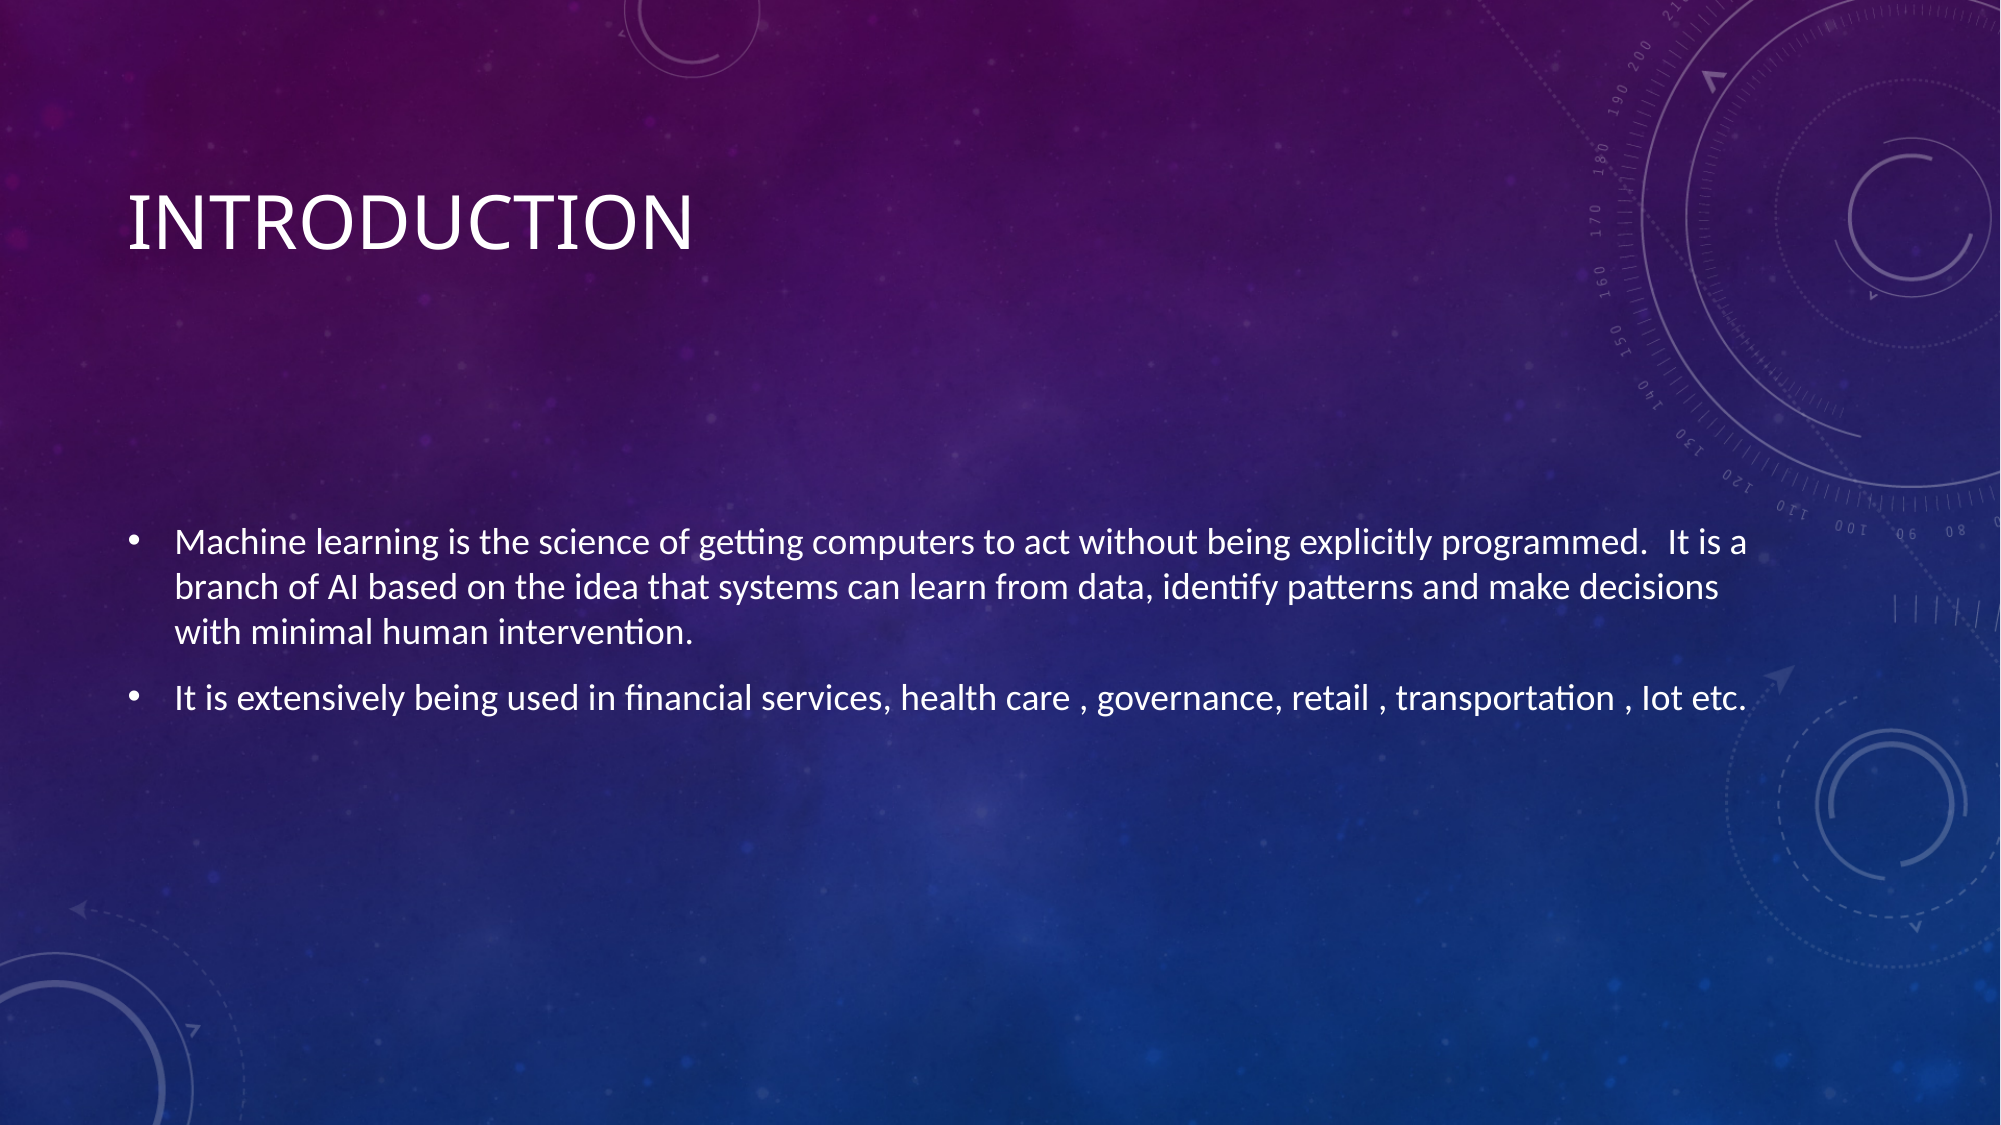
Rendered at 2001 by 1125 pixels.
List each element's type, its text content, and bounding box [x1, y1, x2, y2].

picture [0, 0, 2001, 1125]
list Machine learning is the science of getting computers to act without being explicitly programmed. It is a branch of AI based on the idea that systems can learn from data, identify patterns and make decisions with minimal human intervention. It is extensively being used in financial services, health care , governance, retail , transportation , Iot etc. [112, 351, 1775, 950]
title Introduction [112, 99, 1775, 339]
